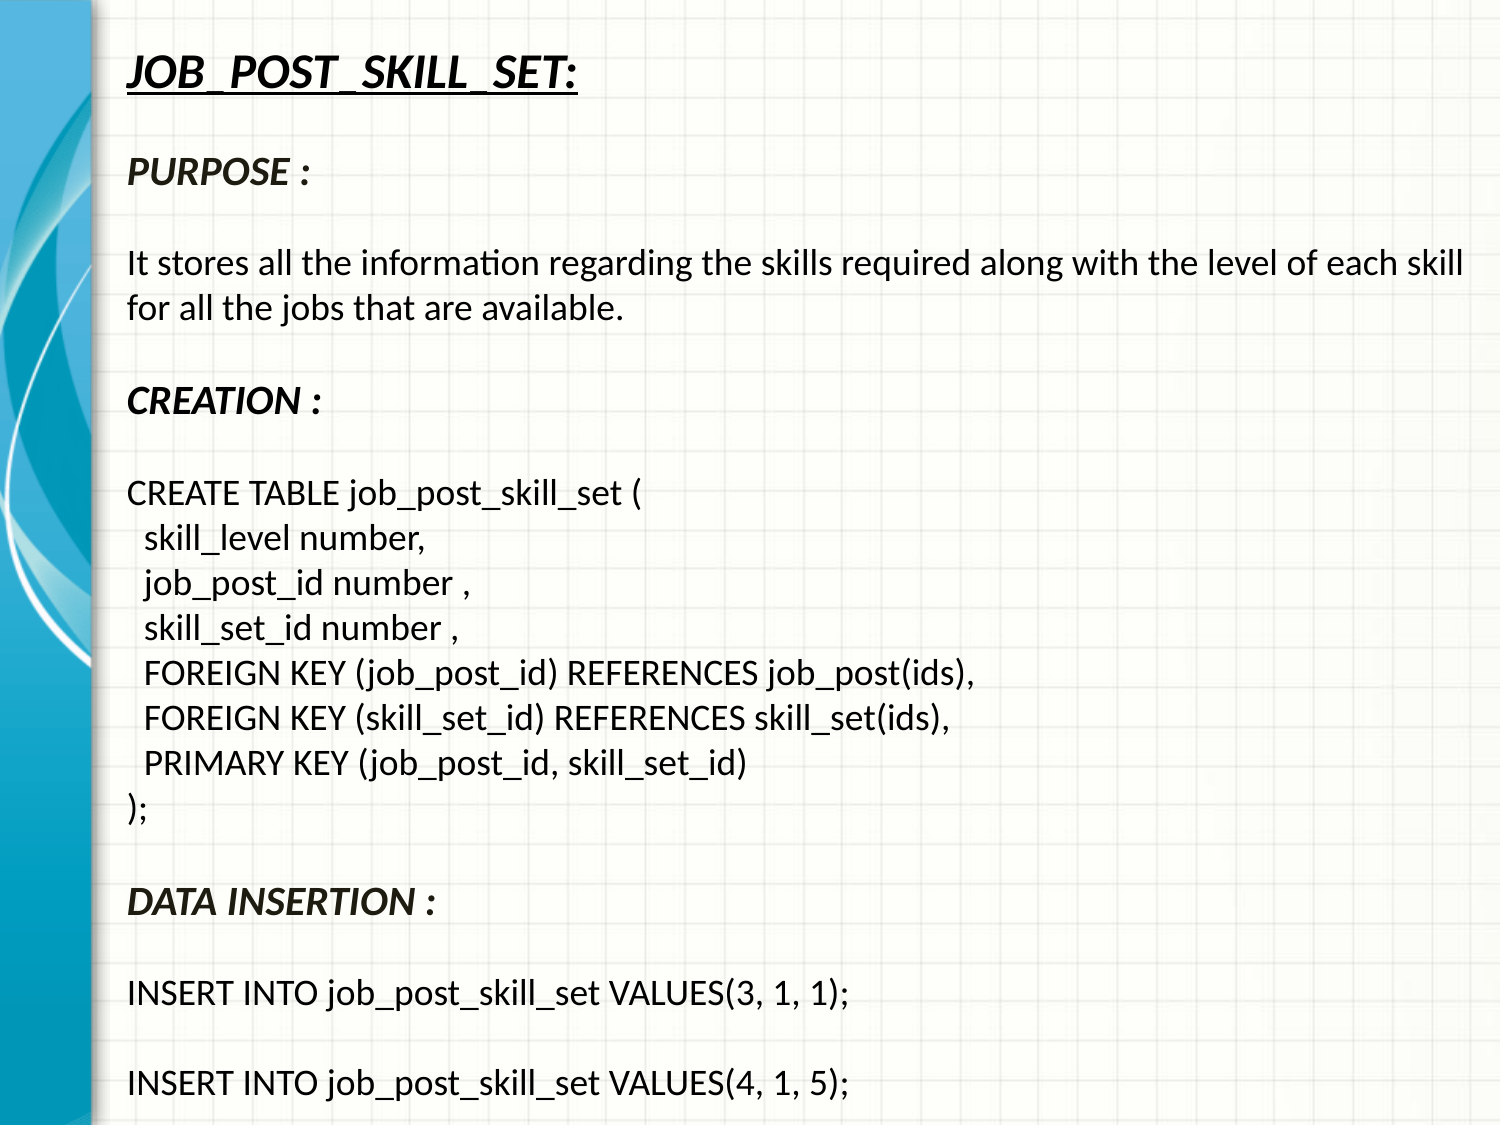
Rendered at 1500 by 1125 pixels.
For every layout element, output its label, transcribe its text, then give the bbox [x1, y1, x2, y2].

text_box JOB_POST_SKILL_SET: PURPOSE : It stores all the information regarding the skills required along with the level of each skill for all the jobs that are available. CREATION : CREATE TABLE job_post_skill_set ( skill_level number, job_post_id number , skill_set_id number , FOREIGN KEY (job_post_id) REFERENCES job_post(ids), FOREIGN KEY (skill_set_id) REFERENCES skill_set(ids), PRIMARY KEY (job_post_id, skill_set_id) ); DATA INSERTION : INSERT INTO job_post_skill_set VALUES(3, 1, 1); INSERT INTO job_post_skill_set VALUES(4, 1, 5); [112, 30, 1483, 1125]
picture [0, 0, 1500, 1125]
